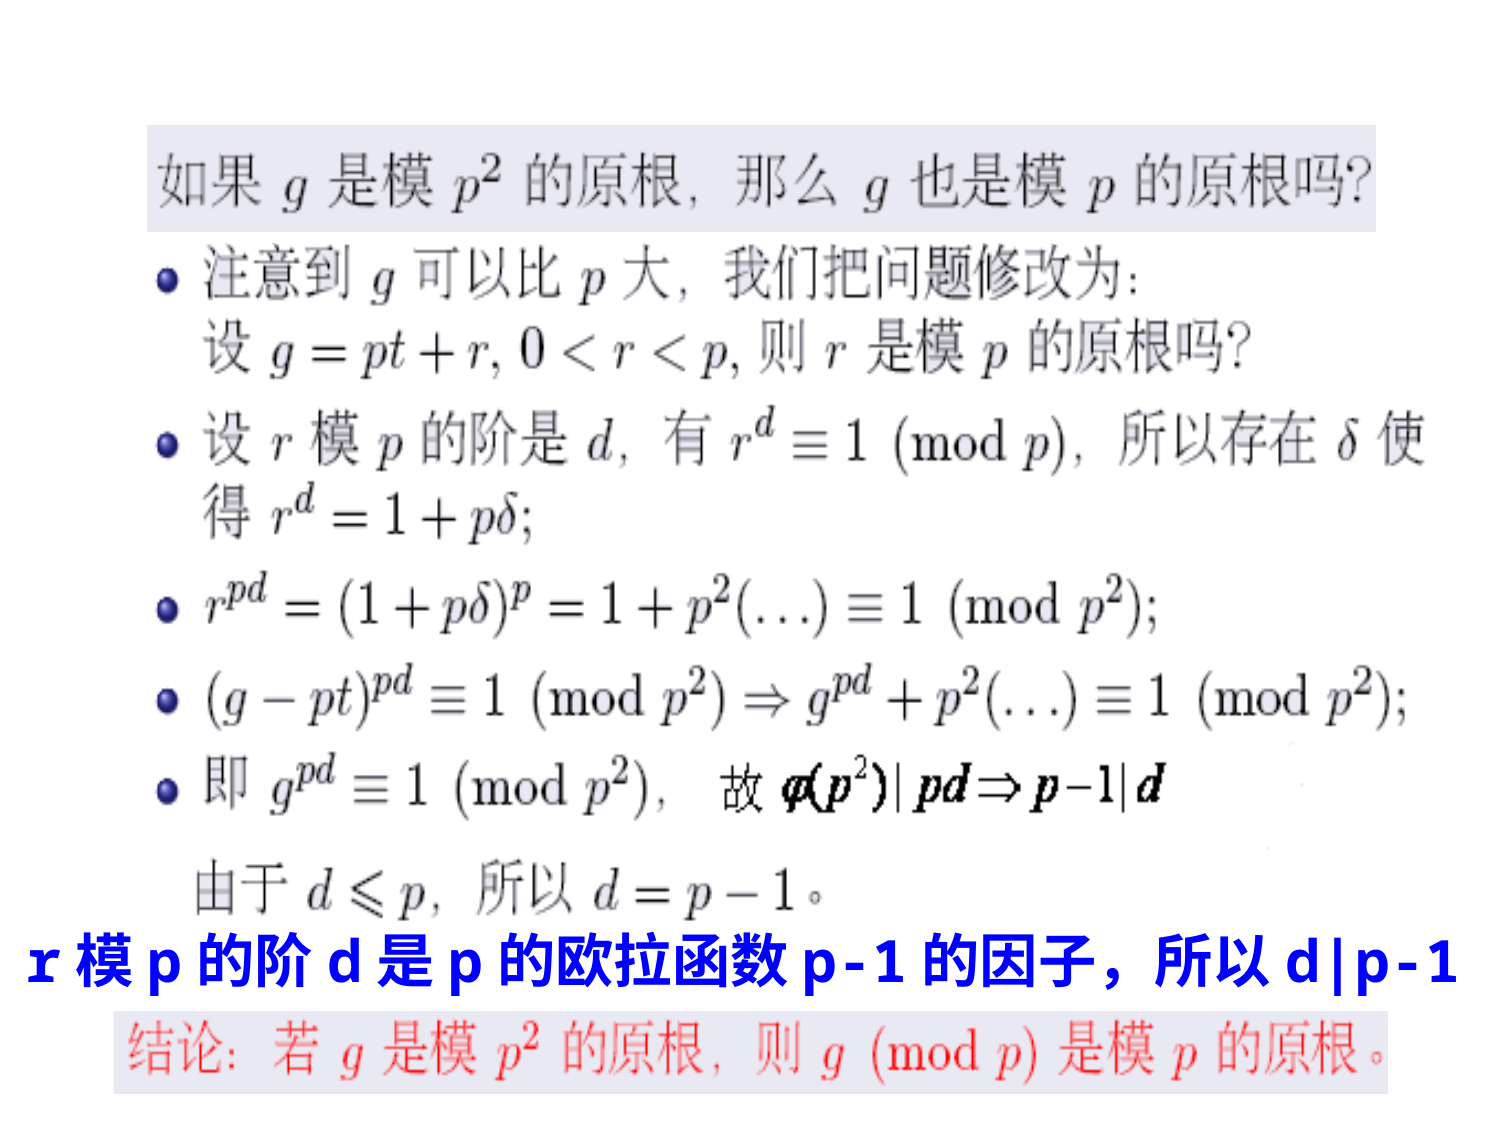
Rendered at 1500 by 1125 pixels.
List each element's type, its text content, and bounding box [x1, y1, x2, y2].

picture [111, 1011, 1389, 1095]
text_box r模p的阶d是p的欧拉函数p-1的因子，所以d|p-1 [11, 916, 1475, 1002]
picture [147, 125, 1377, 233]
picture [147, 243, 1436, 930]
